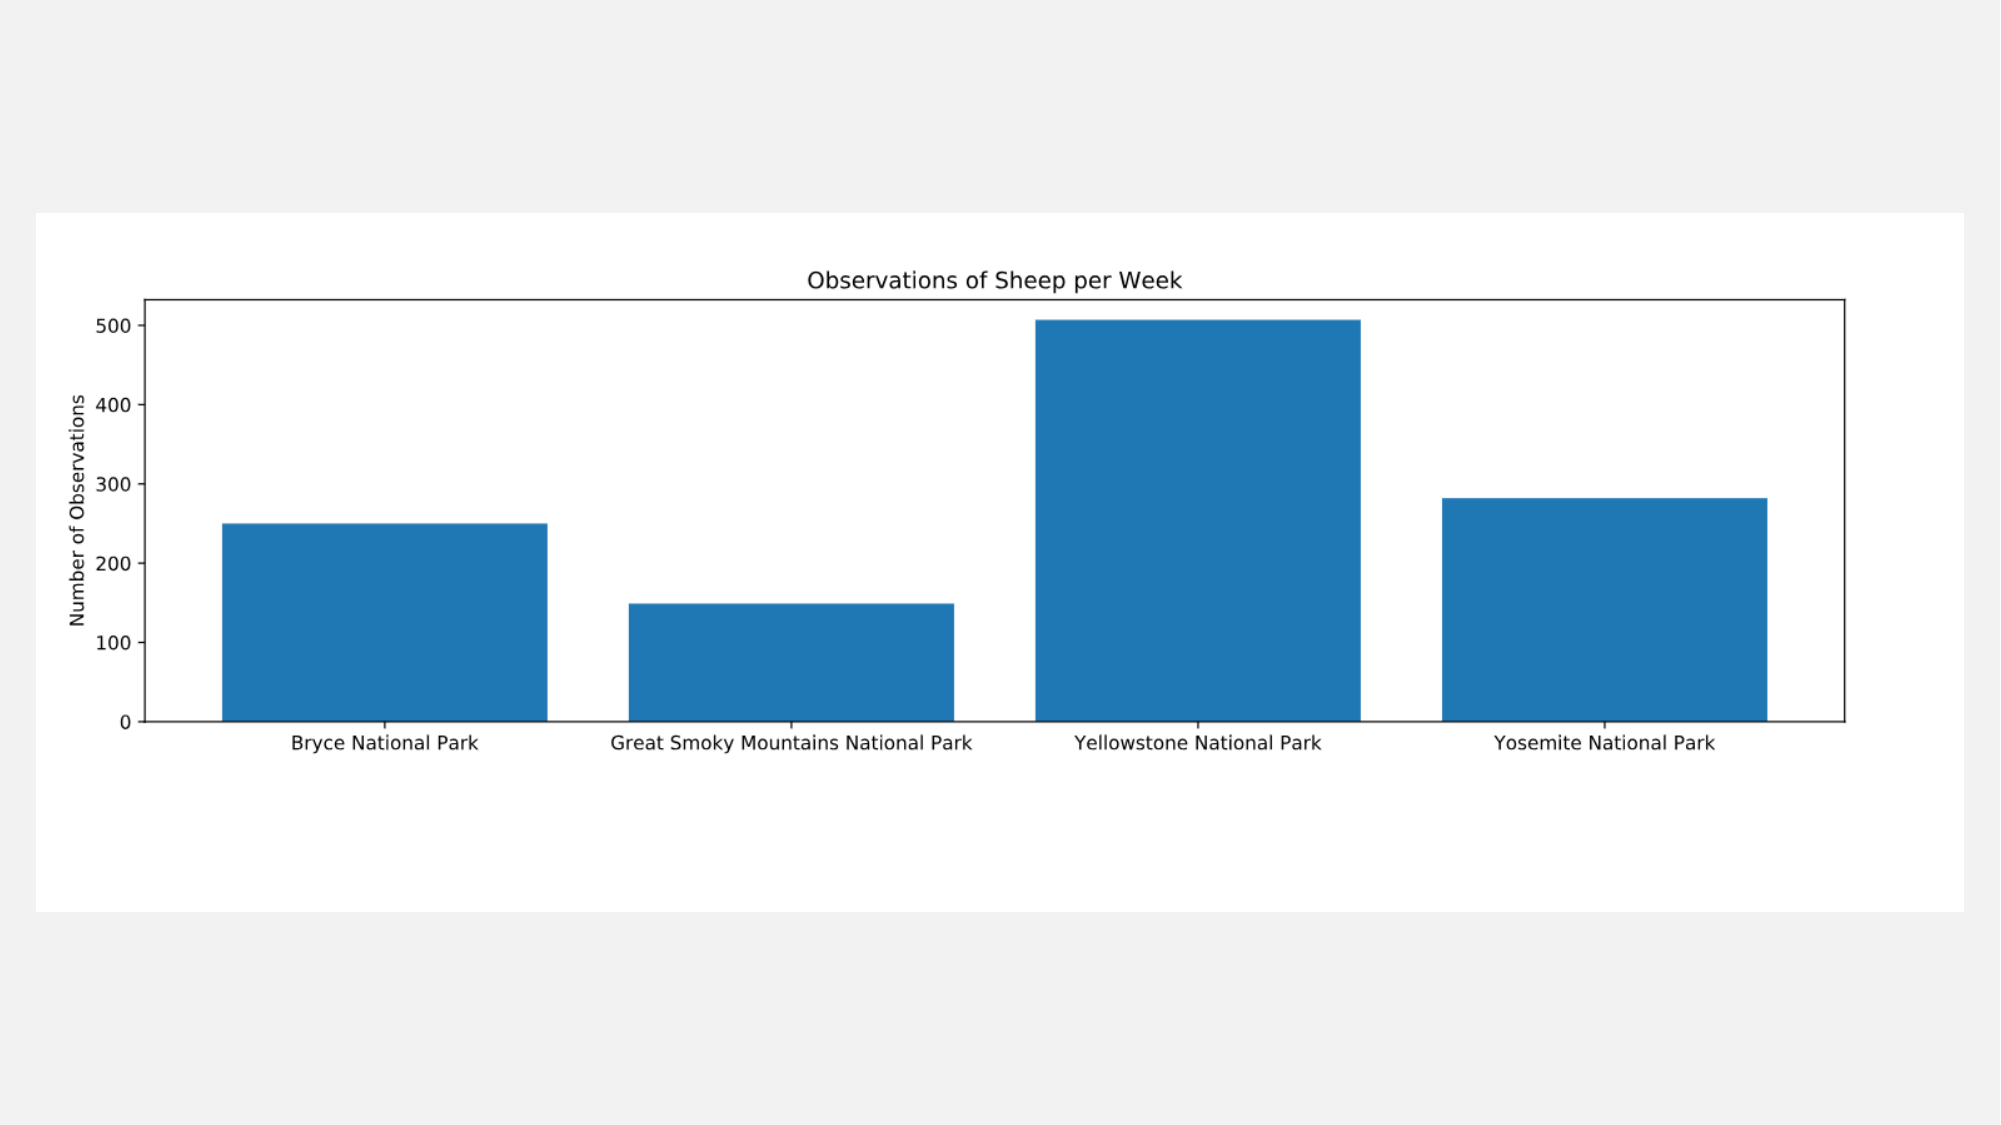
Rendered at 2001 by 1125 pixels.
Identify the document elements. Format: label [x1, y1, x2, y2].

picture [36, 213, 1964, 912]
